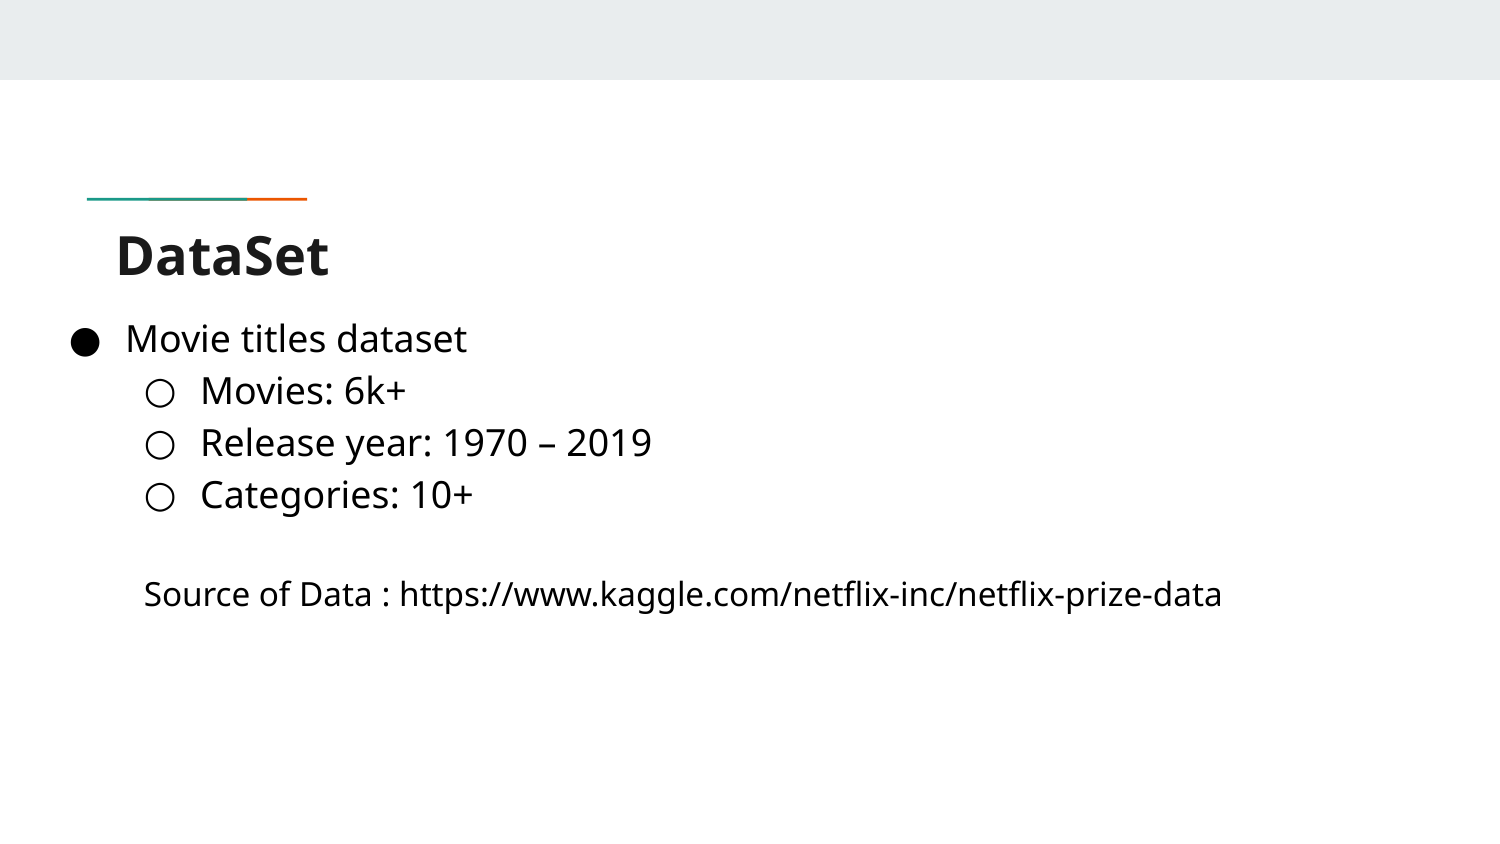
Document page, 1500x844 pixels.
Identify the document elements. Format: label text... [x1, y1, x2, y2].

title DataSet [100, 205, 1362, 293]
list Movie titles dataset Movies: 6k+ Release year: 1970 – 2019 Categories: 10+ Source of Data : https://www.kaggle.com/netflix-inc/netflix-prize-data [35, 293, 1428, 658]
